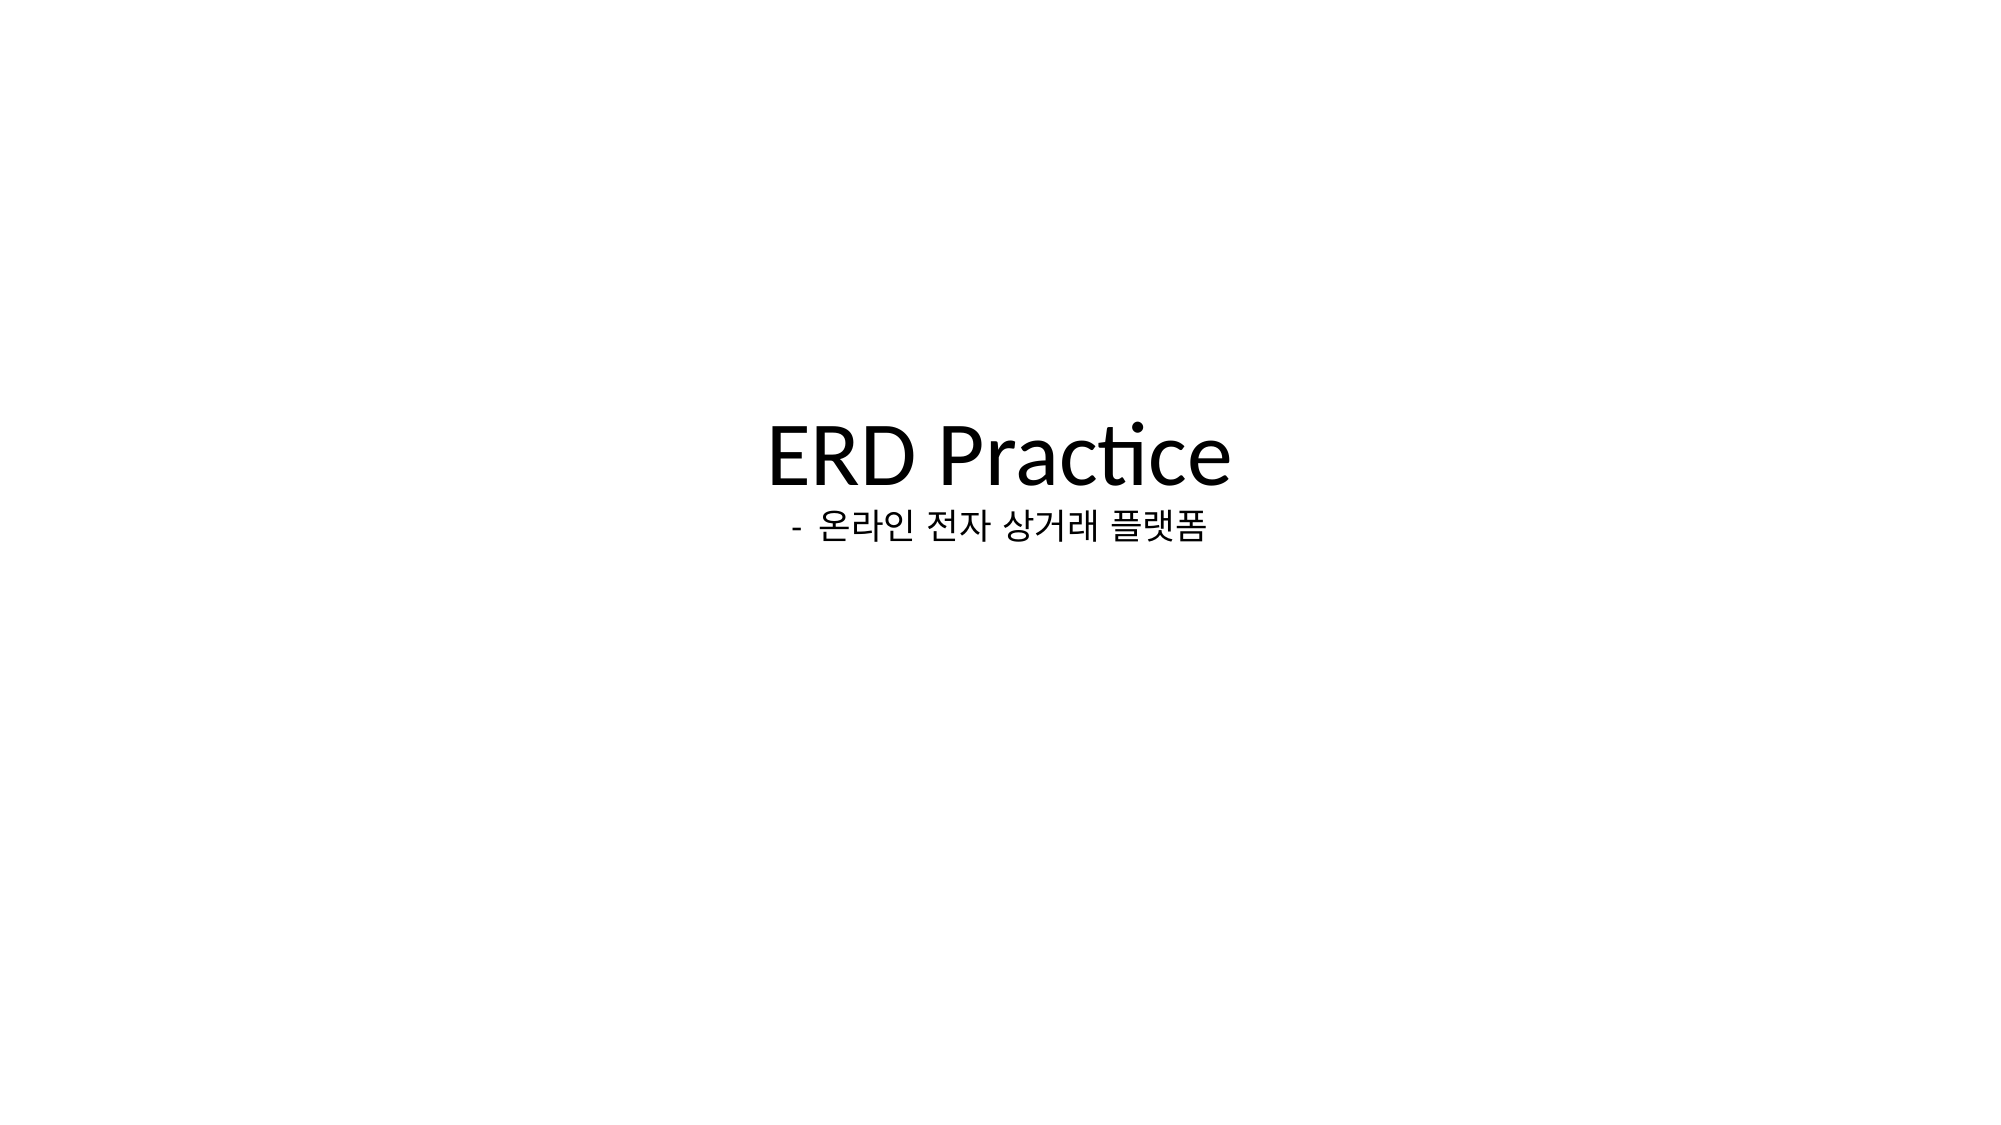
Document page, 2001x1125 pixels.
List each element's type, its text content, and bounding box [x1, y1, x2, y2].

title ERD Practice - 온라인 전자 상거래 플랫폼 [150, 349, 1850, 591]
